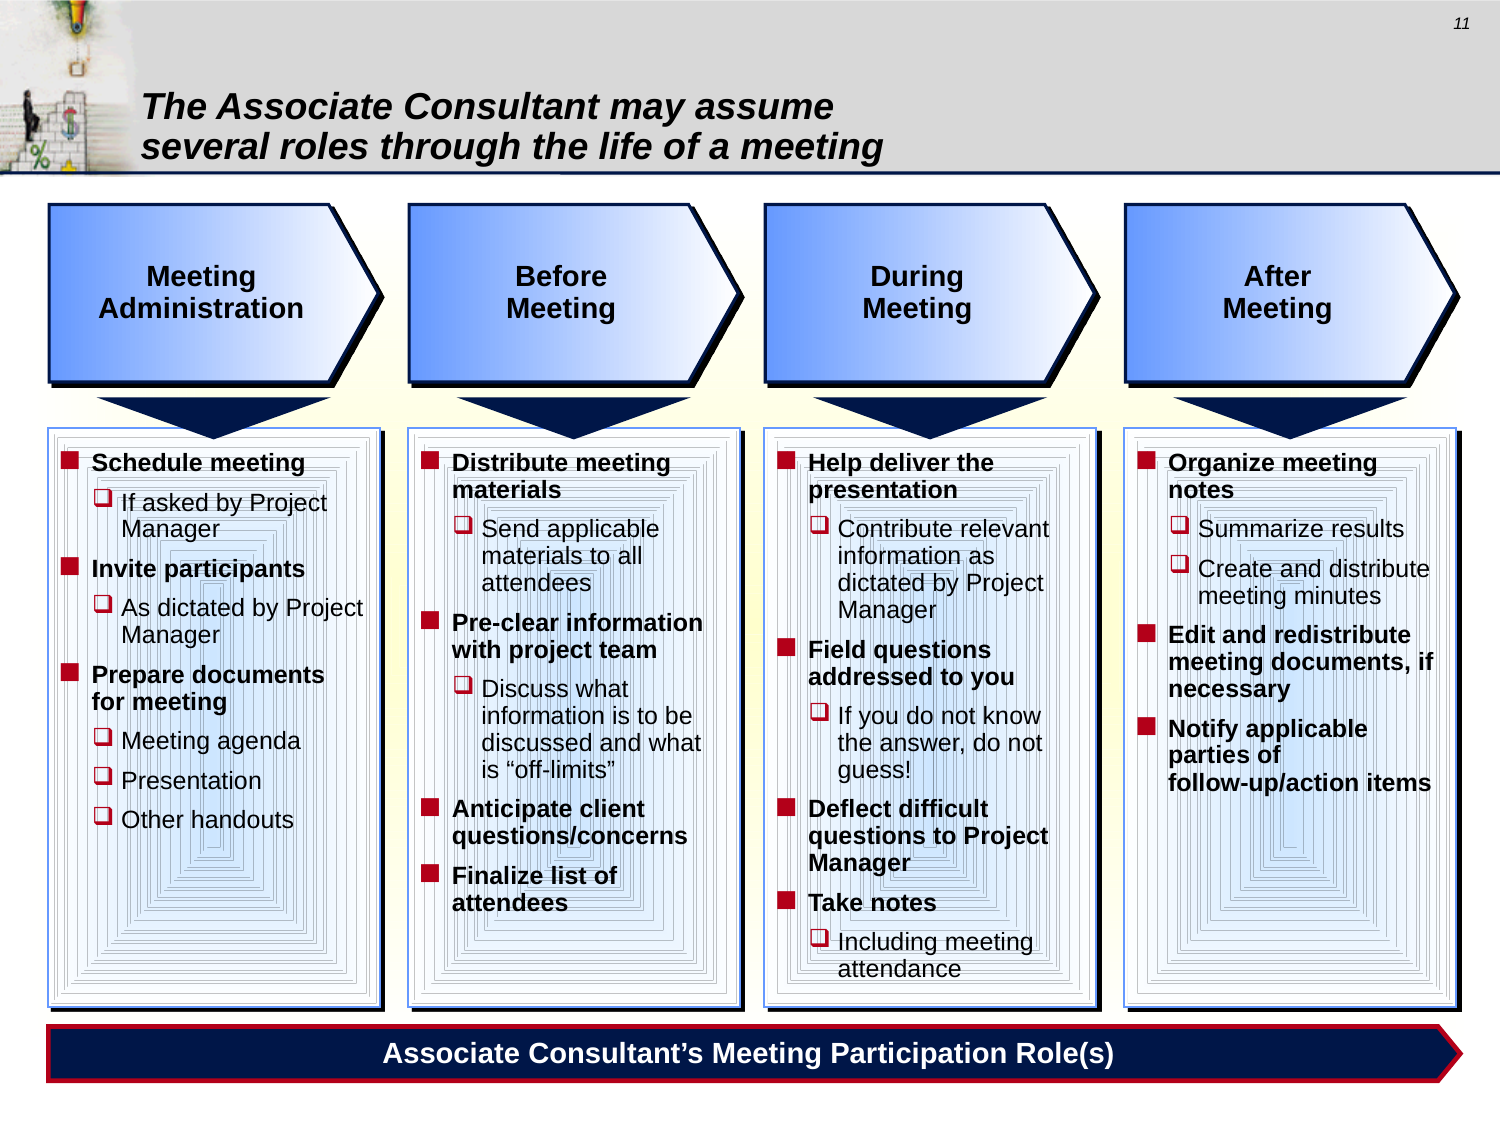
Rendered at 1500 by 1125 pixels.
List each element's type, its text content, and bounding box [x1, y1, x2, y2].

text_box During Meeting [765, 204, 1095, 383]
text_box [1172, 397, 1408, 440]
title The Associate Consultant may assume several roles through the life of a meeting [125, 76, 1421, 176]
text_box [96, 397, 332, 440]
text_box After Meeting [1125, 204, 1455, 383]
text_box [456, 397, 692, 440]
text_box Schedule meeting If asked by Project Manager Invite participants As dictated by Project Manager Prepare documents for meeting Meeting agenda Presentation Other handouts [47, 427, 380, 1007]
text_box Help deliver the presentation Contribute relevant information as dictated by Project Manager Field questions addressed to you If you do not know the answer, do not guess! Deflect difficult questions to Project Manager Take notes Including meeting attendance [764, 427, 1097, 1007]
text_box [22, 208, 1472, 1045]
text_box Associate Consultant’s Meeting Participation Role(s) [48, 1026, 1461, 1081]
text_box Distribute meeting materials Send applicable materials to all attendees Pre-clear information with project team Discuss what information is to be discussed and what is “off-limits” Anticipate client questions/concerns Finalize list of attendees [408, 427, 740, 1007]
text_box Before Meeting [409, 204, 739, 383]
text_box Organize meeting notes Summarize results Create and distribute meeting minutes Edit and redistribute meeting documents, if necessary Notify applicable parties of follow-up/action items [1124, 427, 1457, 1007]
text_box Meeting Administration [49, 204, 379, 383]
text_box [812, 397, 1048, 440]
